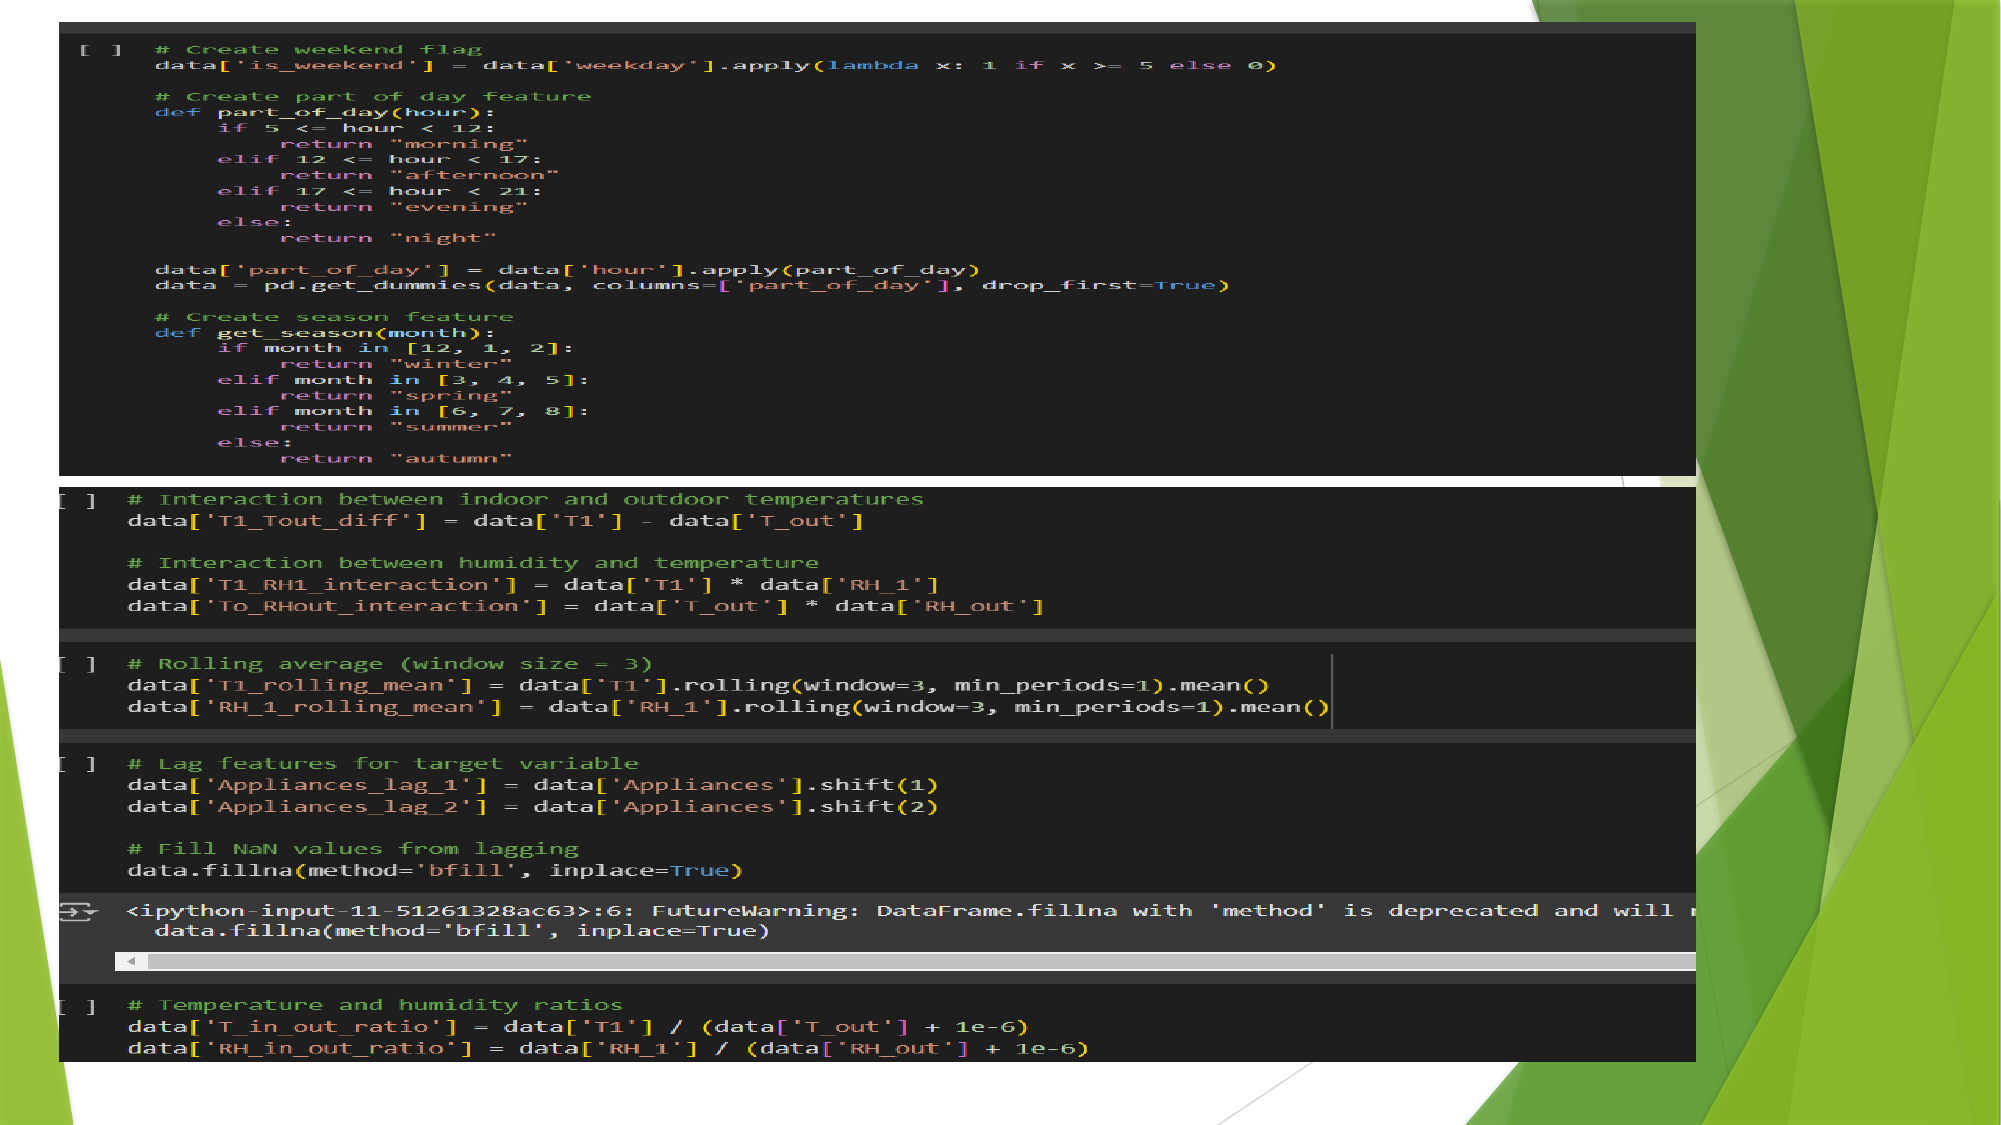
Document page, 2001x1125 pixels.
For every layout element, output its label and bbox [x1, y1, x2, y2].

list [58, 22, 1696, 477]
picture [58, 486, 1696, 1062]
